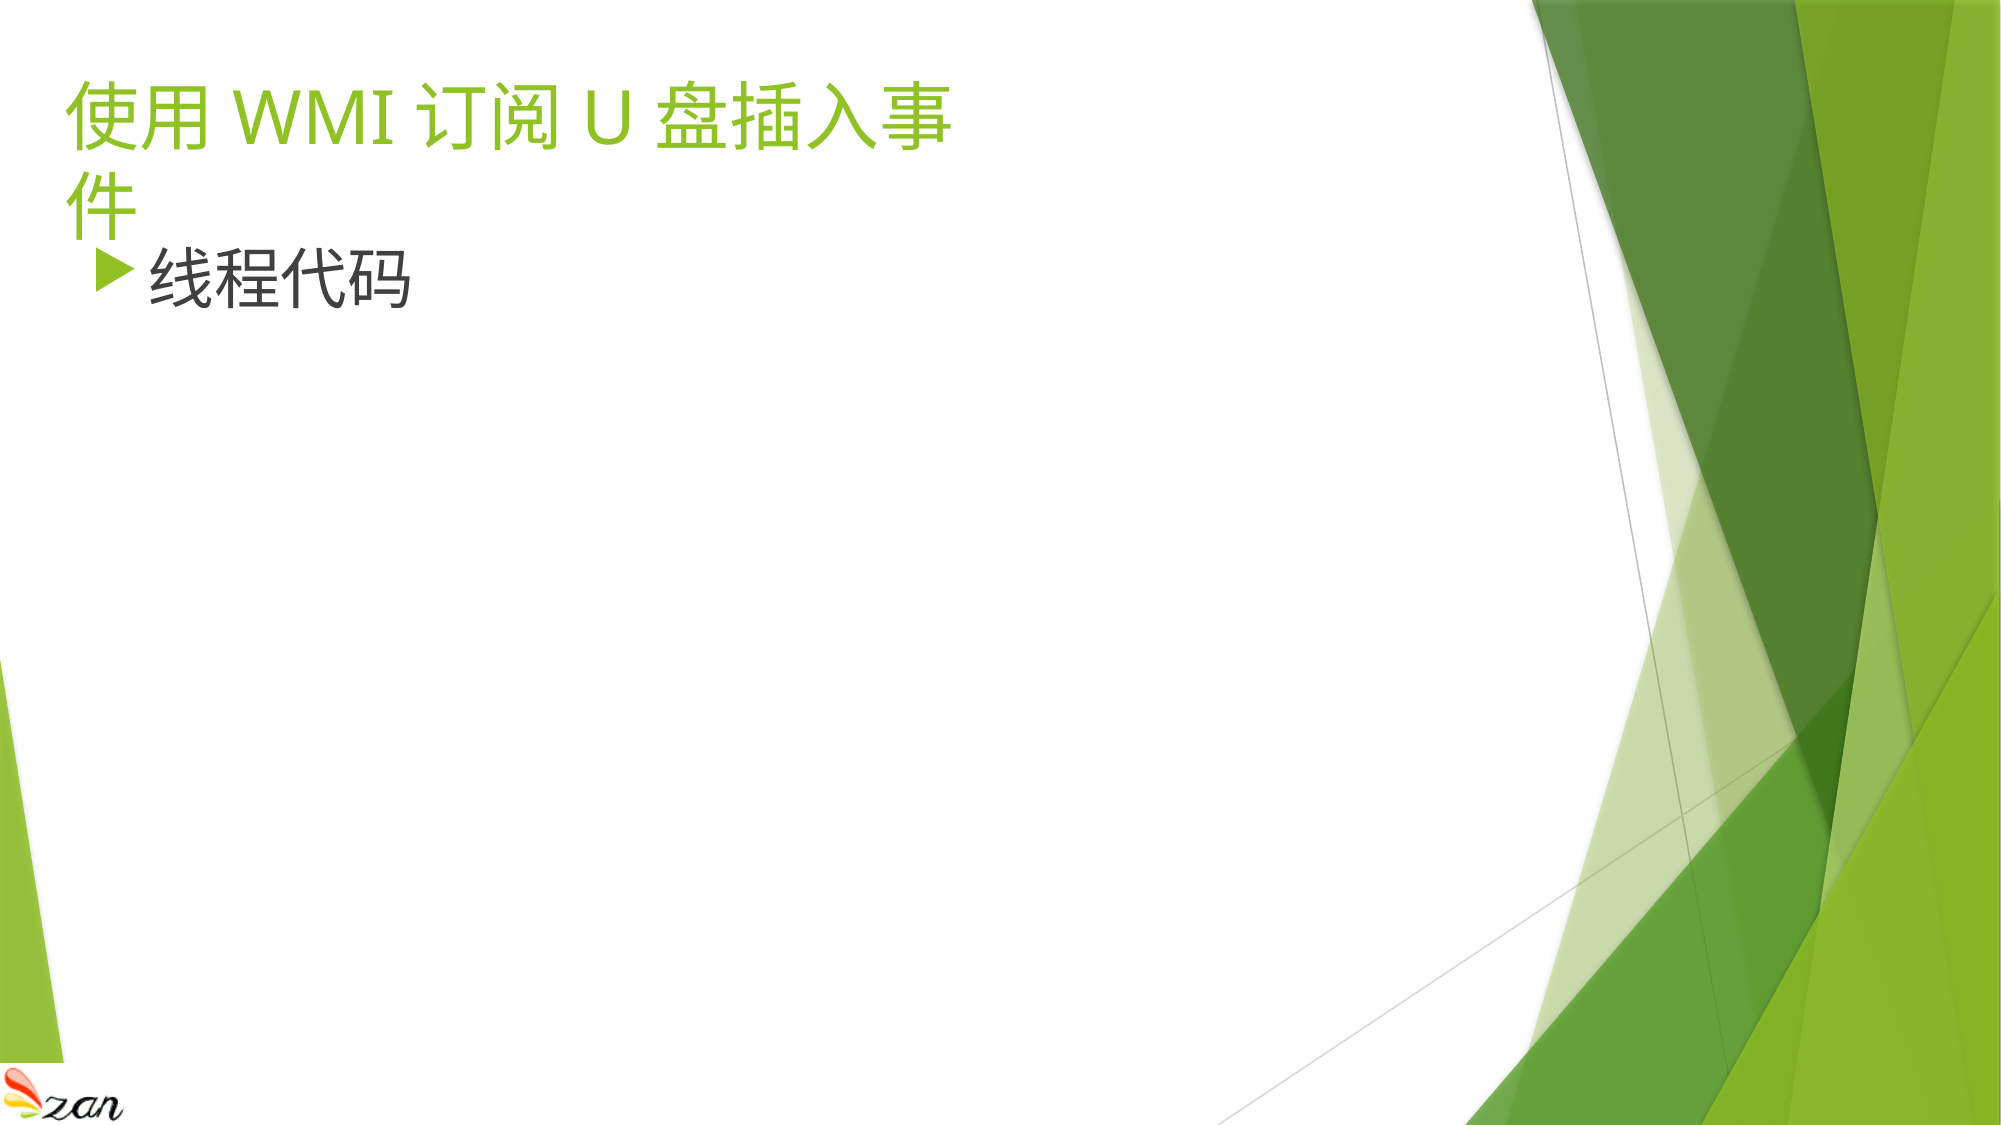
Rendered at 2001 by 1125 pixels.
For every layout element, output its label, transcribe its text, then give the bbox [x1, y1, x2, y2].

title 使用WMI订阅U盘插入事件 [49, 61, 973, 177]
picture [0, 1063, 128, 1125]
text_box 线程代码 [76, 229, 1352, 905]
